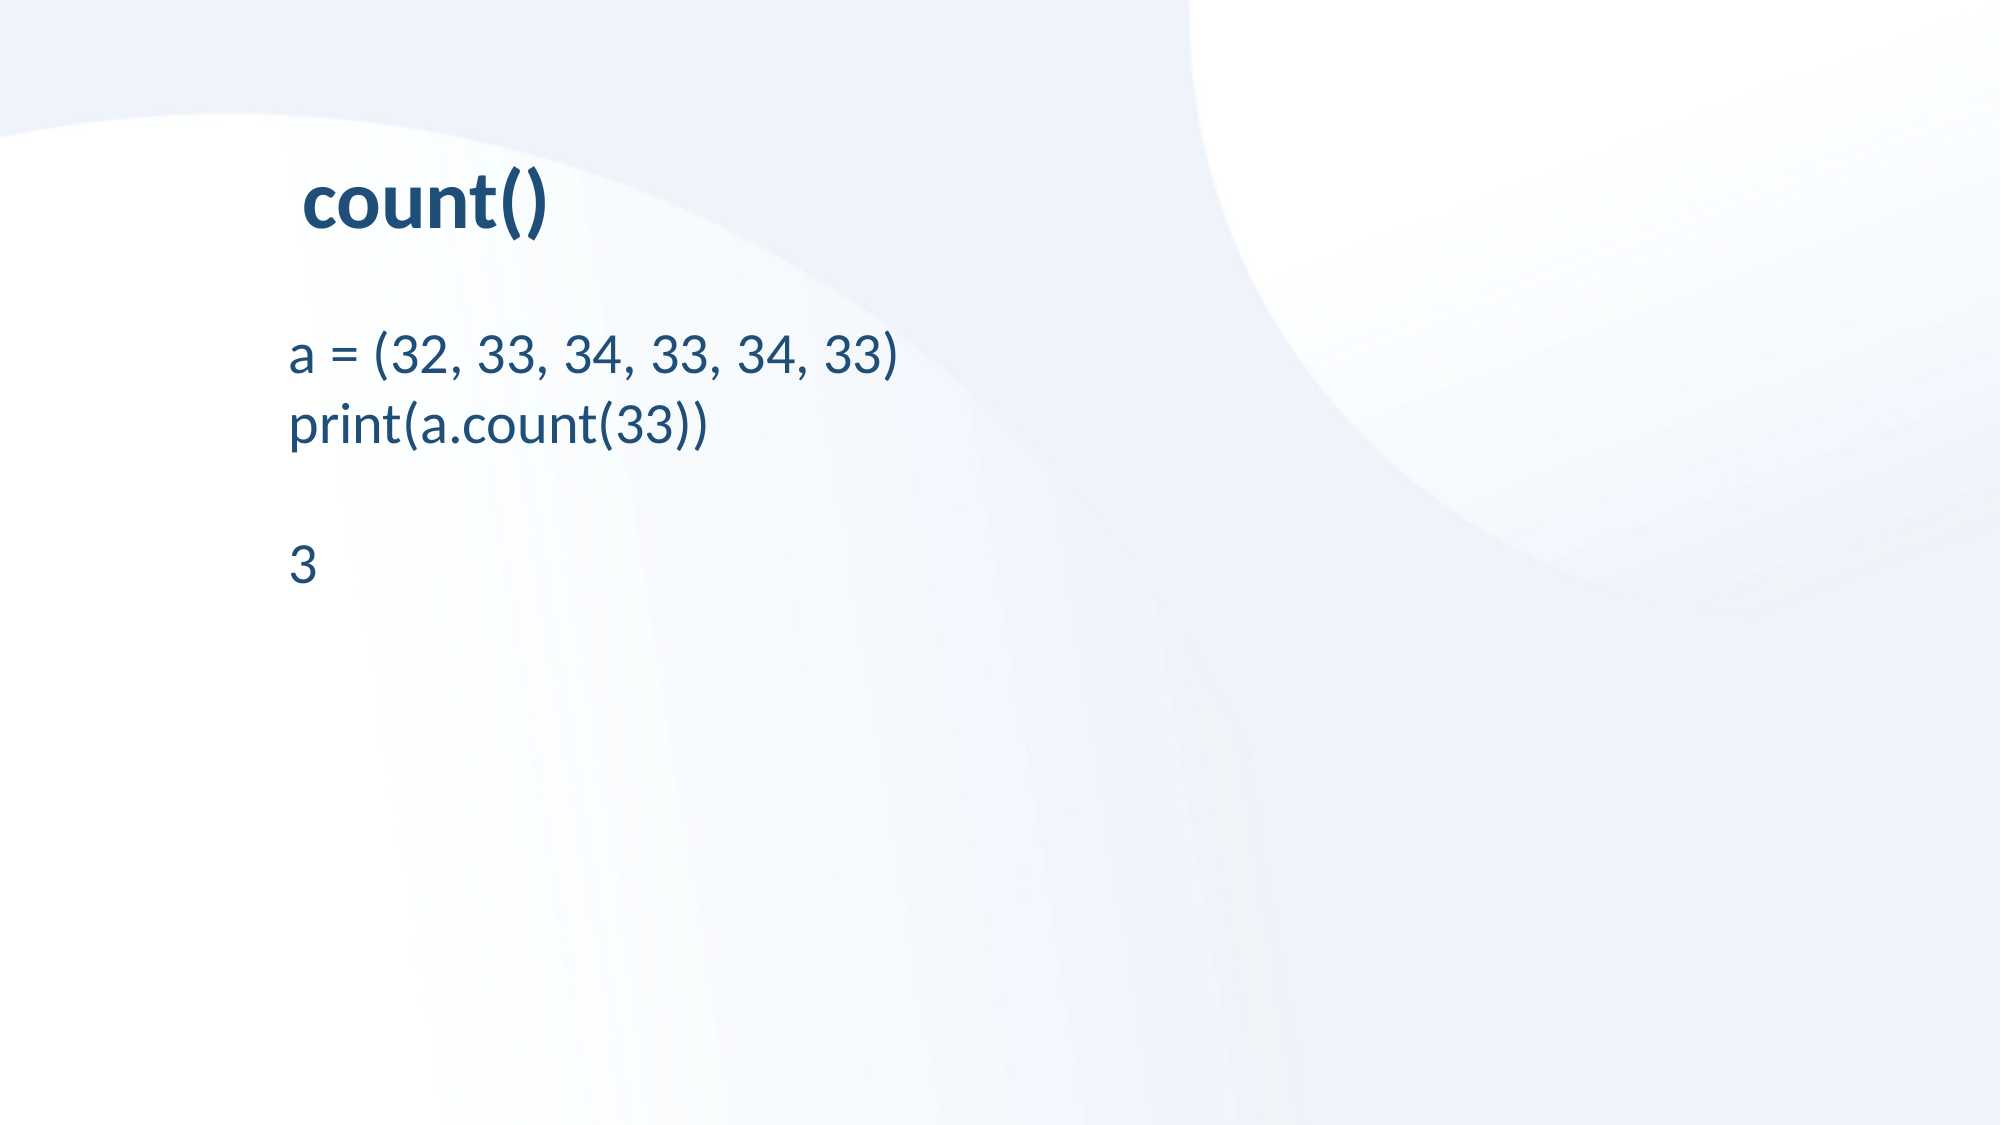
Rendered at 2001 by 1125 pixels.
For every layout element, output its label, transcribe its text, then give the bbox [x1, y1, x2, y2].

picture [0, 0, 2001, 1125]
text_box count() a = (32, 33, 34, 33, 34, 33) print(a.count(33)) 3 [274, 138, 1275, 603]
